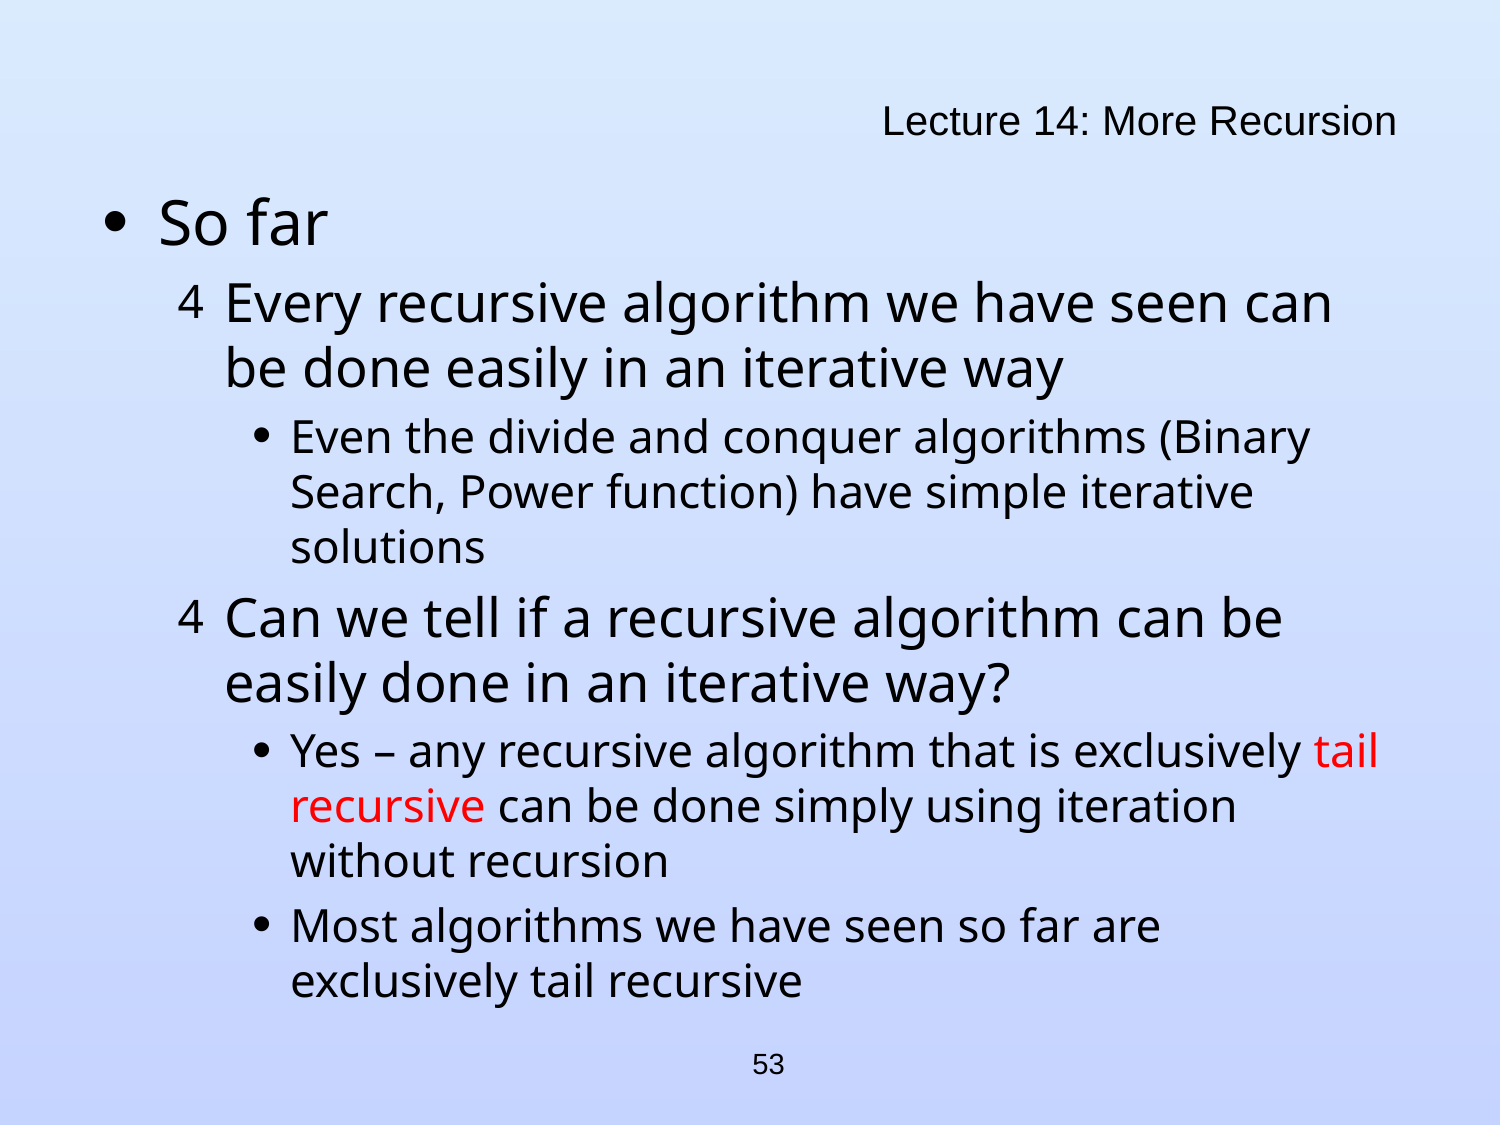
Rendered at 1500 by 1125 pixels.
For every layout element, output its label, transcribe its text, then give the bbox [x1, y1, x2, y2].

list So far Every recursive algorithm we have seen can be done easily in an iterative way Even the divide and conquer algorithms (Binary Search, Power function) have simple iterative solutions Can we tell if a recursive algorithm can be easily done in an iterative way? Yes – any recursive algorithm that is exclusively tail recursive can be done simply using iteration without recursion Most algorithms we have seen so far are exclusively tail recursive [87, 174, 1413, 1000]
title Lecture 14: More Recursion [87, 99, 1413, 150]
slide_number 53 [612, 1024, 926, 1101]
